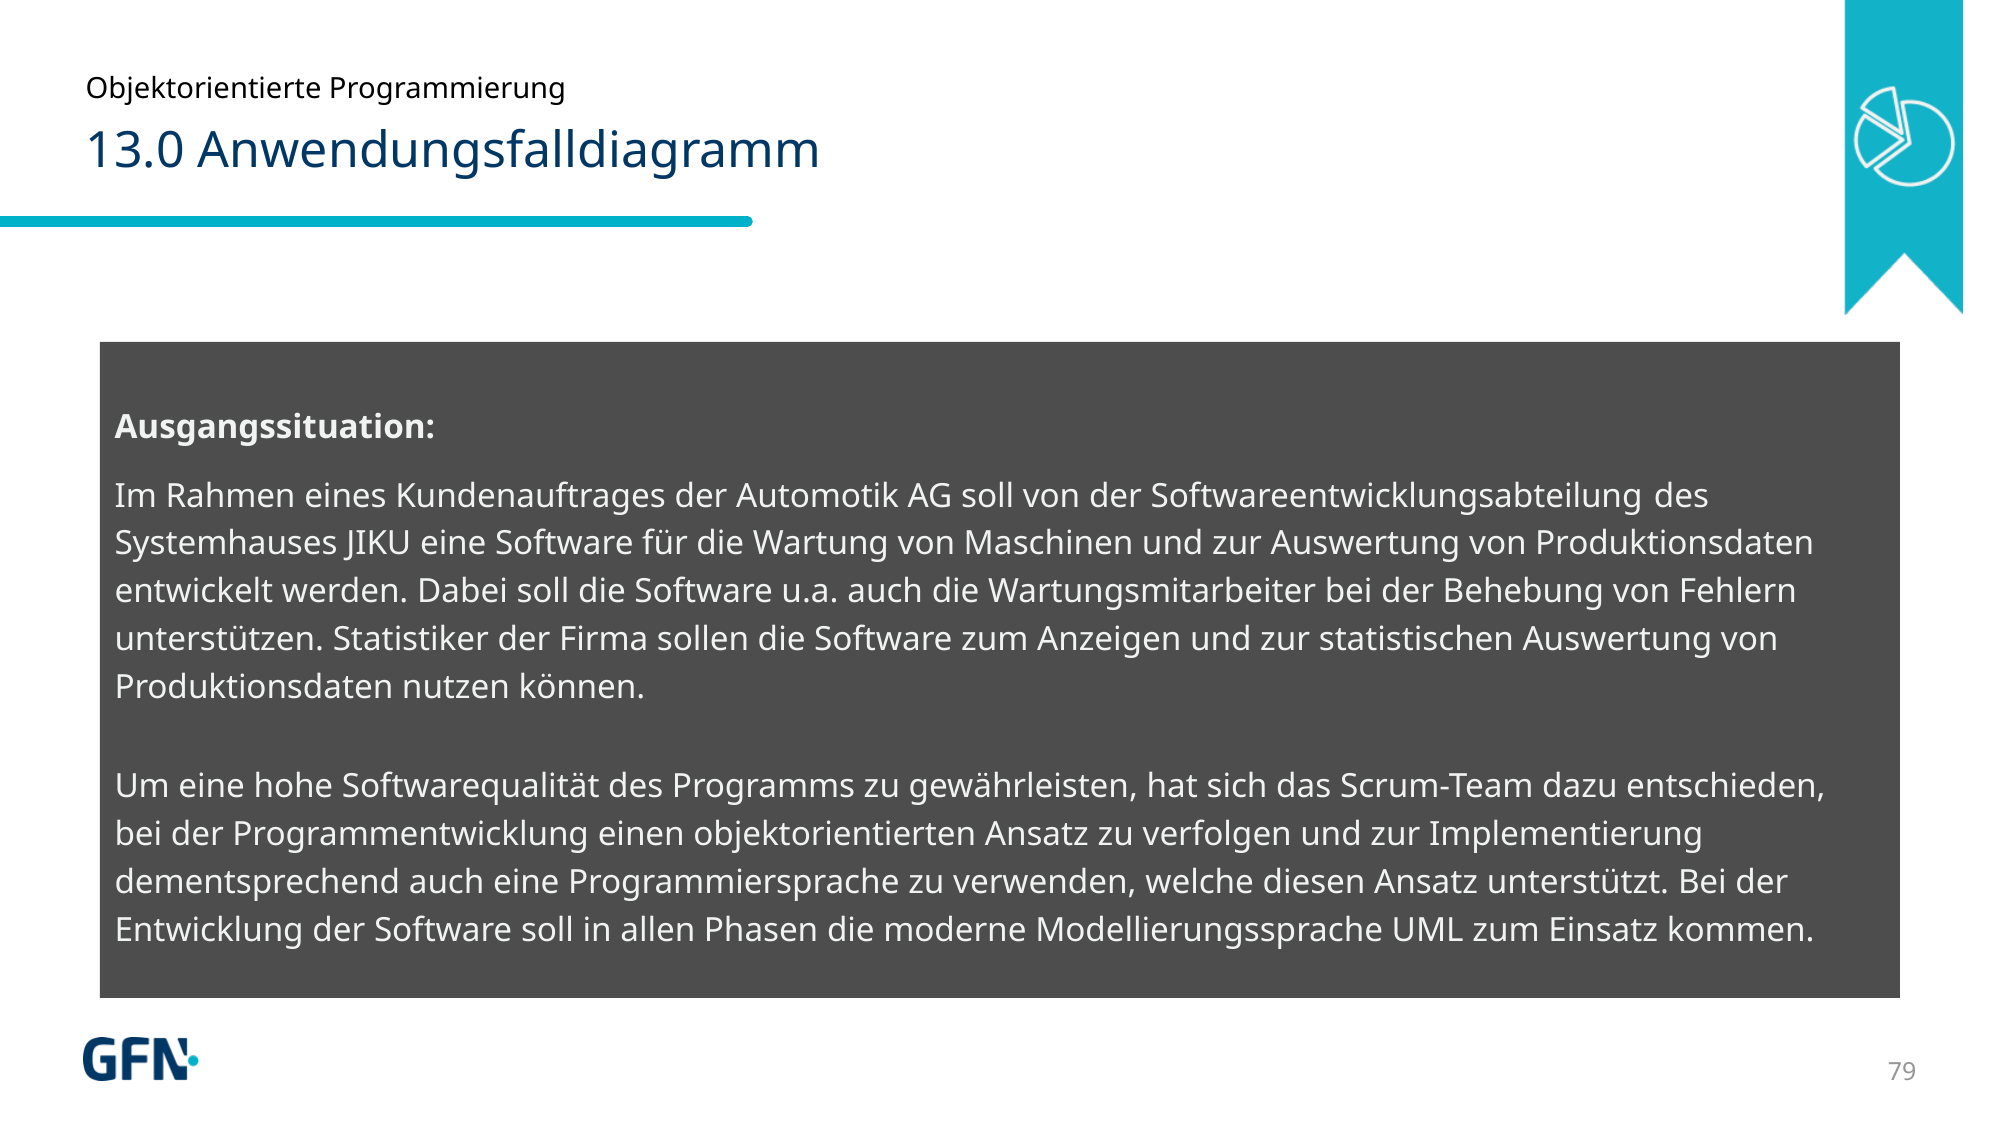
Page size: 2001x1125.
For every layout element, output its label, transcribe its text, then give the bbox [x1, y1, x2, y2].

list Objektorientierte Programmierung [85, 62, 1834, 105]
slide_number 79 [1749, 1042, 1917, 1103]
picture [83, 1037, 199, 1081]
list 13.0 Anwendungsfalldiagramm [85, 105, 1844, 178]
picture [1844, 0, 1963, 315]
text_box Ausgangssituation: Im Rahmen eines Kundenauftrages der Automotik AG soll von der Softwareentwicklungsabteilung des Systemhauses JIKU eine Software für die Wartung von Maschinen und zur Auswertung von Produktionsdaten entwickelt werden. Dabei soll die Software u.a. auch die Wartungsmitarbeiter bei der Behebung von Fehlern unterstützen. Statistiker der Firma sollen die Software zum Anzeigen und zur statistischen Auswertung von Produktionsdaten nutzen können. Um eine hohe Softwarequalität des Programms zu gewährleisten, hat sich das Scrum-Team dazu entschieden, bei der Programmentwicklung einen objektorientierten Ansatz zu verfolgen und zur Implementierung dementsprechend auch eine Programmiersprache zu verwenden, welche diesen Ansatz unterstützt. Bei der Entwicklung der Software soll in allen Phasen die moderne Modellierungssprache UML zum Einsatz kommen. [99, 341, 1900, 998]
